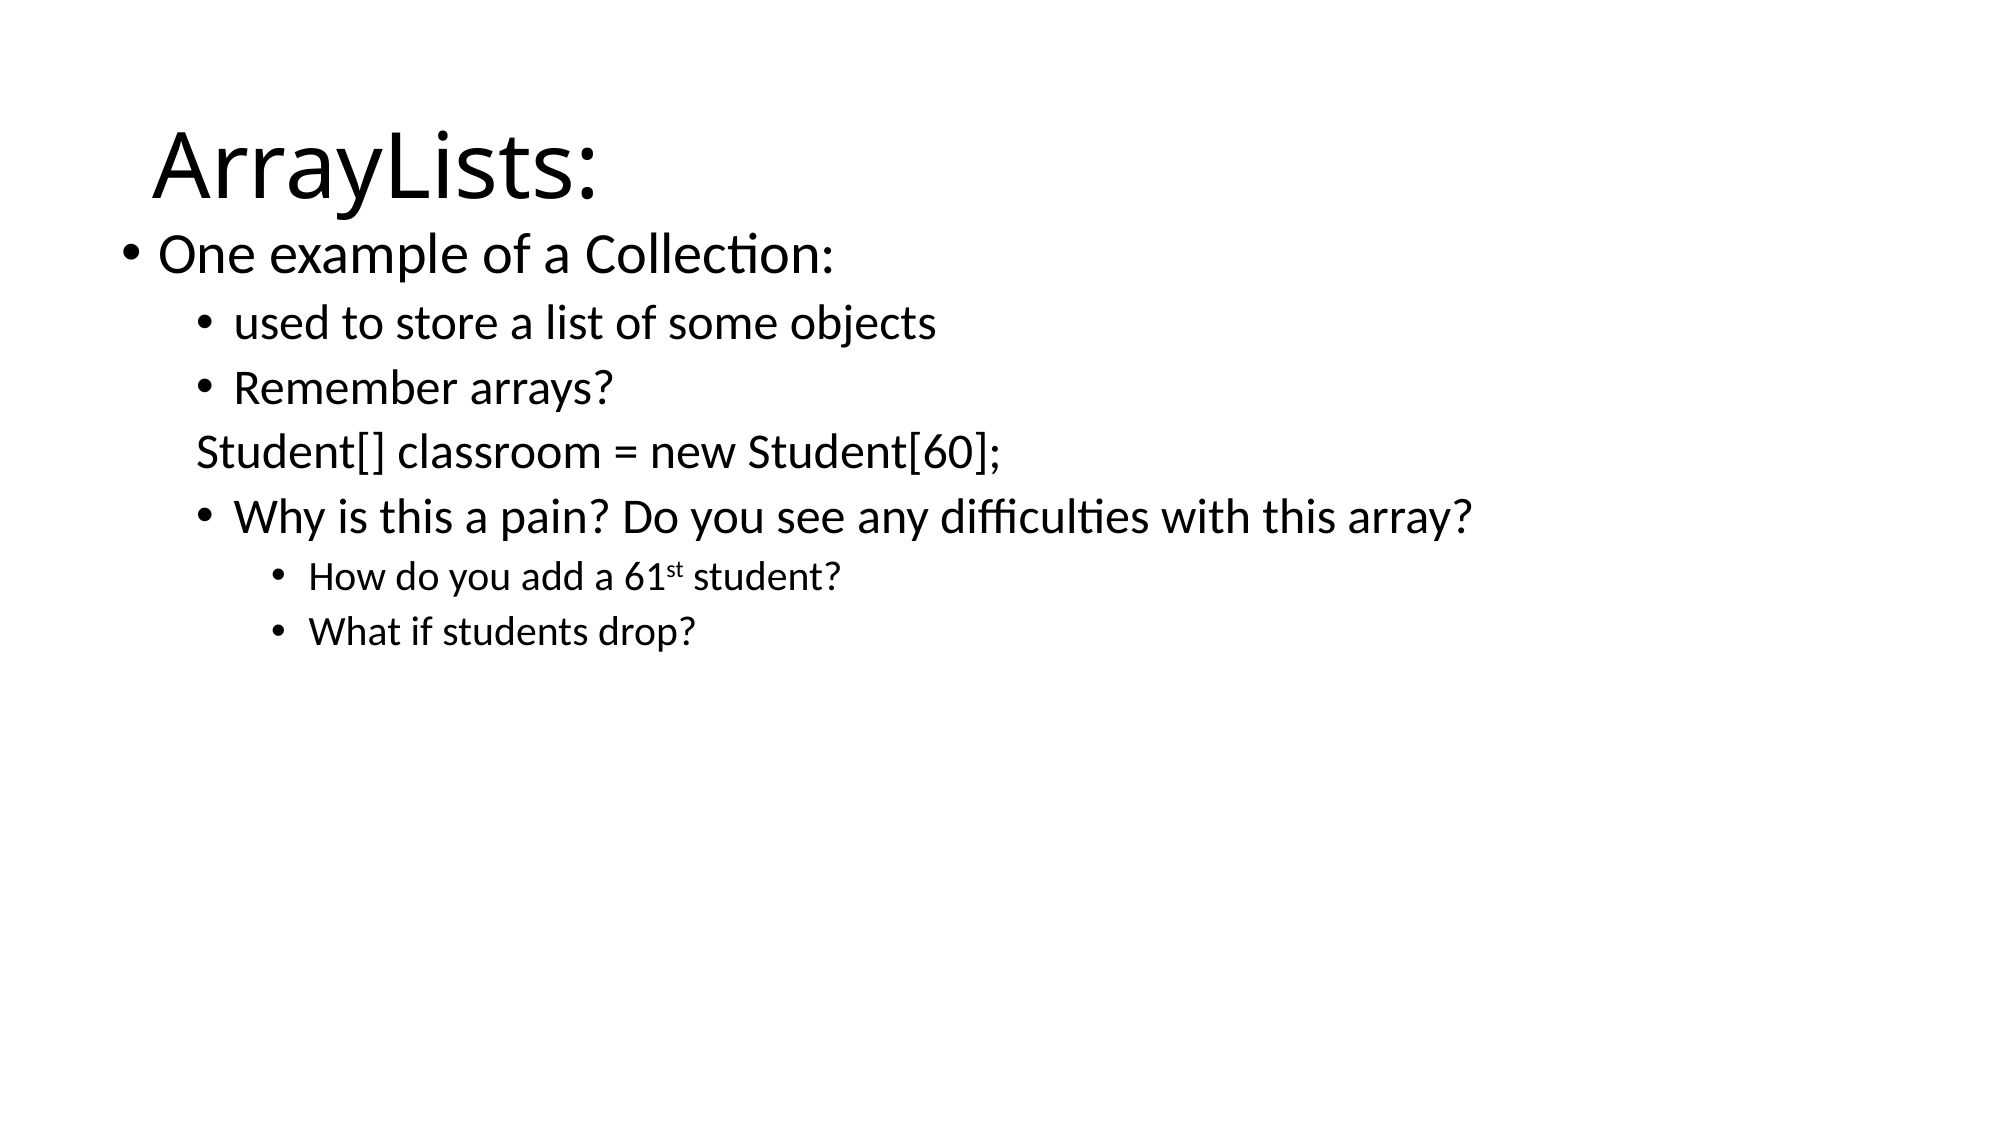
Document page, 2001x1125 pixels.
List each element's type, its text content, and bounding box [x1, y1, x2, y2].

title ArrayLists: [137, 59, 1863, 278]
list One example of a Collection: used to store a list of some objects Remember arrays? Student[] classroom = new Student[60]; Why is this a pain? Do you see any difficulties with this array? How do you add a 61st student? What if students drop? [106, 216, 1649, 1025]
